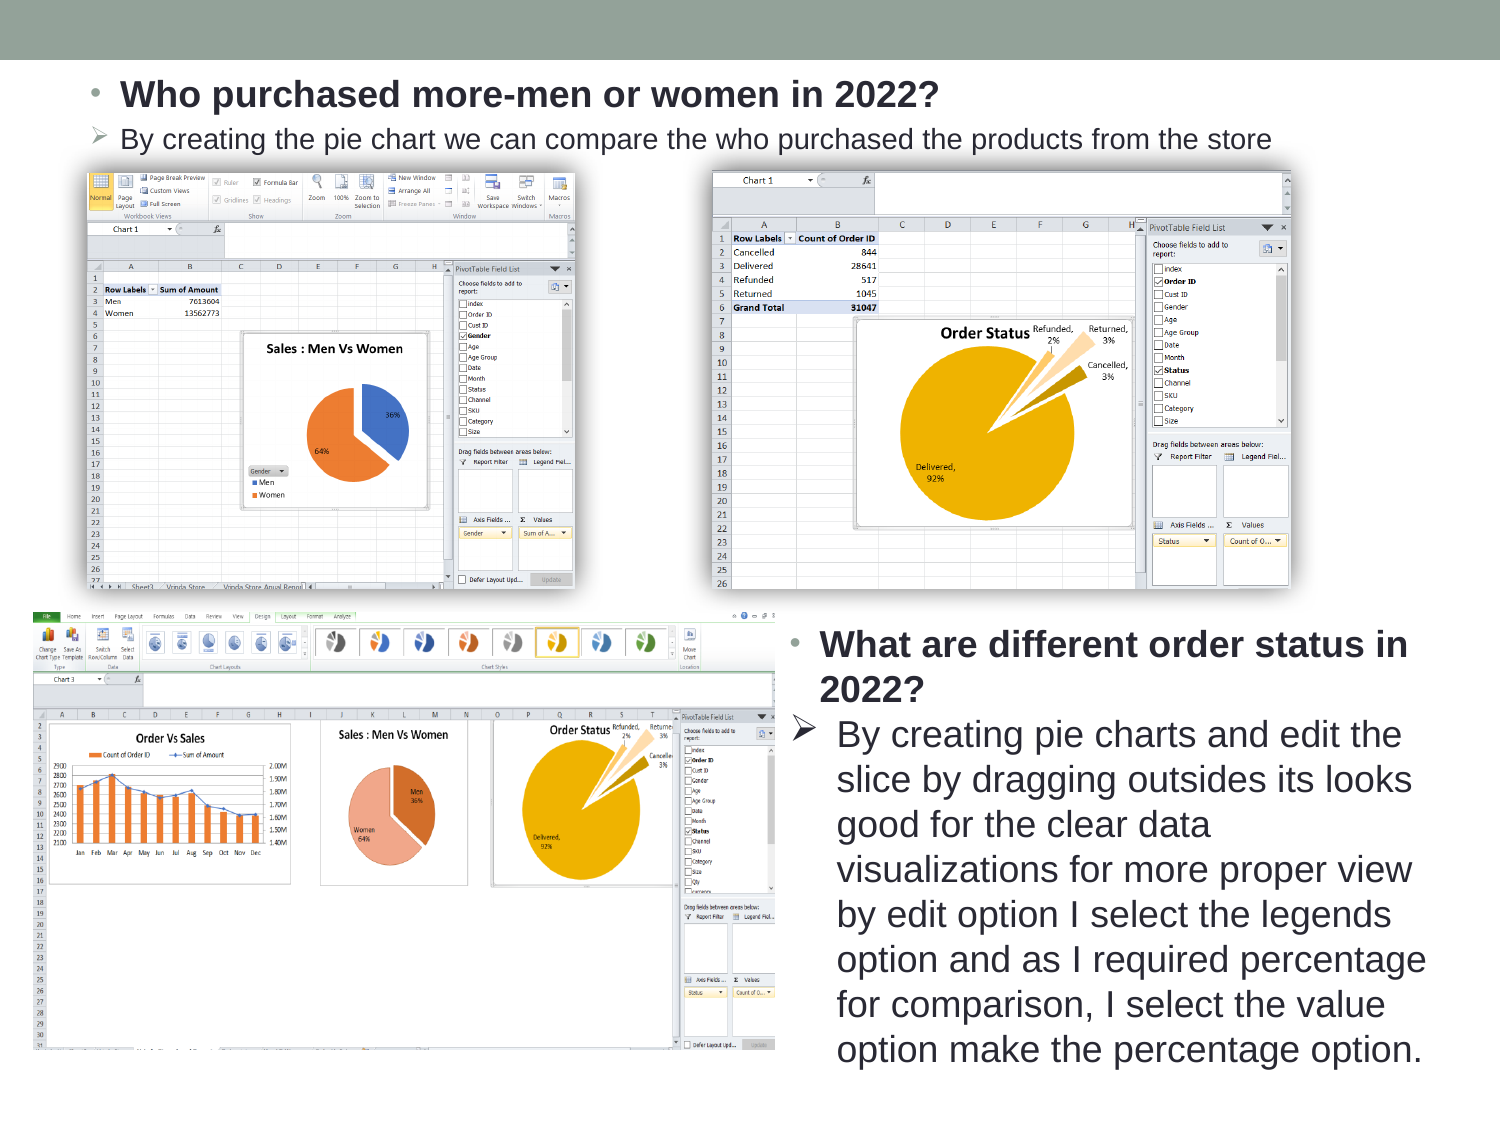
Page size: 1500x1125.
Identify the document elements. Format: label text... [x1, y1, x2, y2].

text_box What are different order status in 2022? By creating pie charts and edit the slice by dragging outsides its looks good for the clear data visualizations for more proper view by edit option I select the legends option and as I required percentage for comparison, I select the value option make the percentage option. [774, 612, 1444, 1078]
picture [33, 612, 776, 1050]
picture [87, 172, 576, 589]
picture [712, 170, 1291, 589]
list Who purchased more-men or women in 2022? By creating the pie chart we can compare the who purchased the products from the store [75, 62, 1413, 199]
